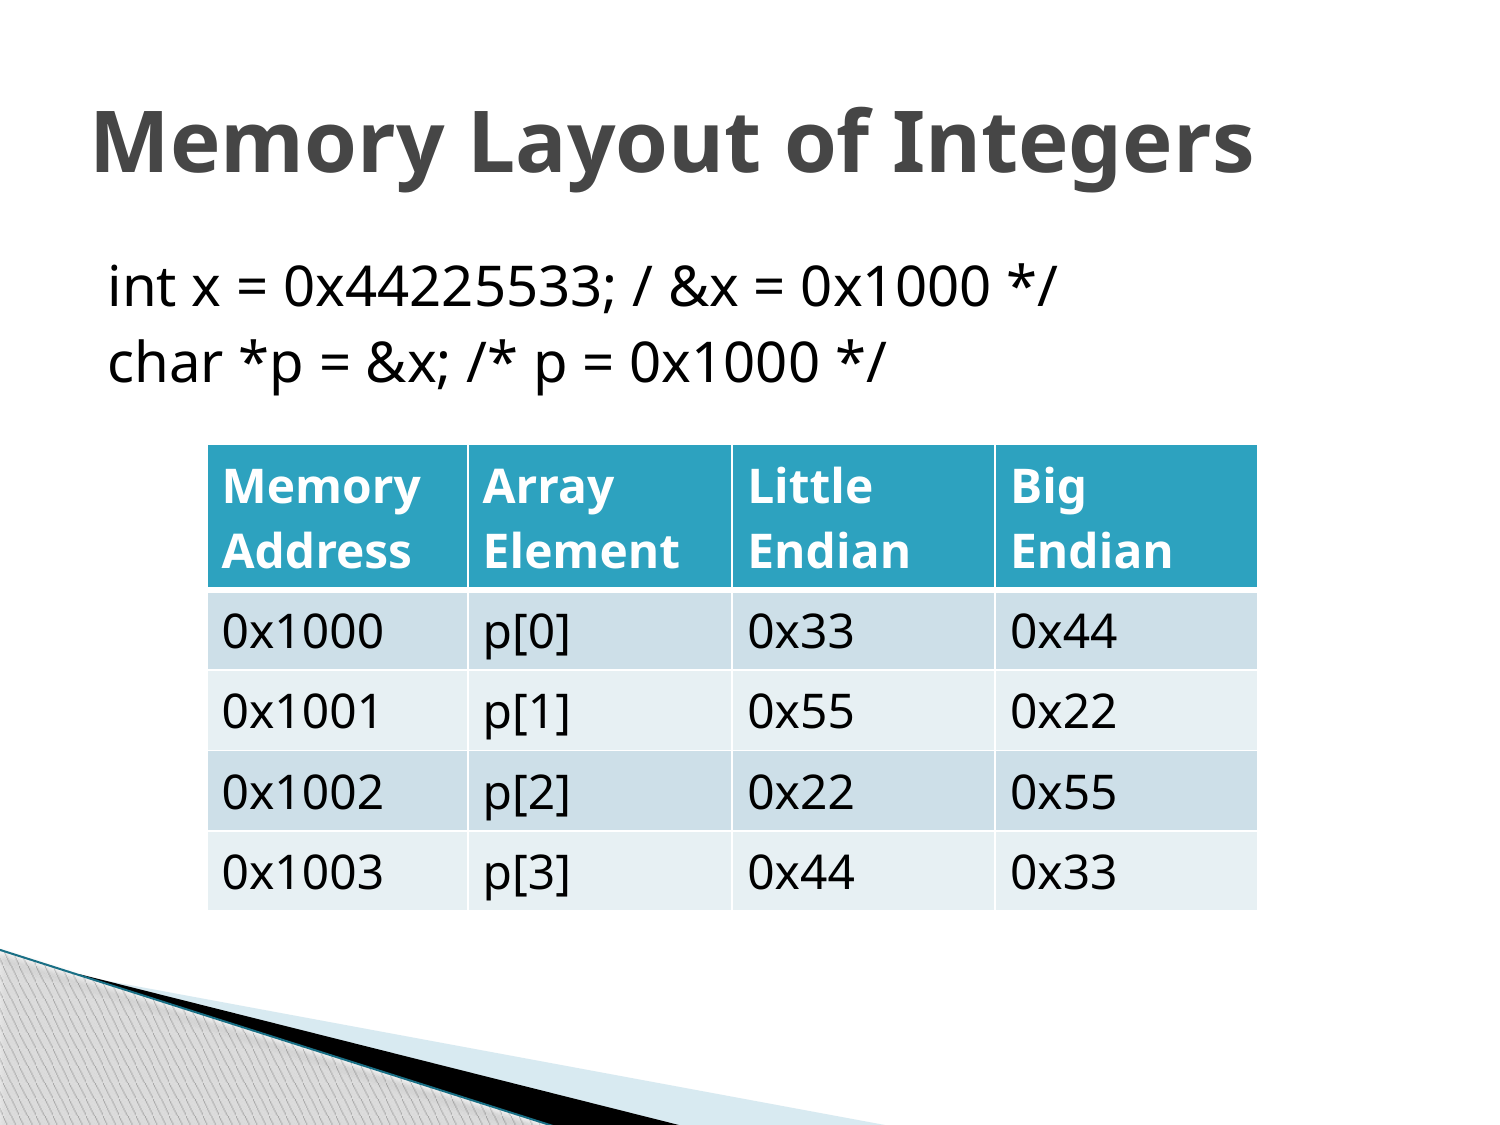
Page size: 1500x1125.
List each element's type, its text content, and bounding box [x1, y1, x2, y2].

table_cell 0x33 [996, 832, 1257, 910]
title Memory Layout of Integers [75, 45, 1425, 233]
table_header Little Endian [733, 445, 994, 587]
table_header Big Endian [996, 445, 1257, 587]
table_cell 0x22 [996, 671, 1257, 750]
table_cell 0x44 [733, 832, 994, 910]
table_header Array Element [469, 445, 731, 587]
table_cell p[3] [469, 832, 731, 910]
table_header Memory Address [208, 445, 467, 587]
table_cell 0x44 [996, 593, 1257, 669]
table_cell 0x55 [996, 751, 1257, 830]
table_cell 0x22 [733, 751, 994, 830]
table_cell 0x1000 [208, 593, 467, 669]
table_cell 0x1001 [208, 671, 467, 750]
table_cell 0x55 [733, 671, 994, 750]
table_cell p[2] [469, 751, 731, 830]
table_cell 0x33 [733, 593, 994, 669]
table_cell 0x1003 [208, 832, 467, 910]
table_cell p[0] [469, 593, 731, 669]
table_cell p[1] [469, 671, 731, 750]
table_cell 0x1002 [208, 751, 467, 830]
list int x = 0x44225533; / &x = 0x1000 */ char *p = &x; /* p = 0x1000 */ [75, 243, 1425, 986]
